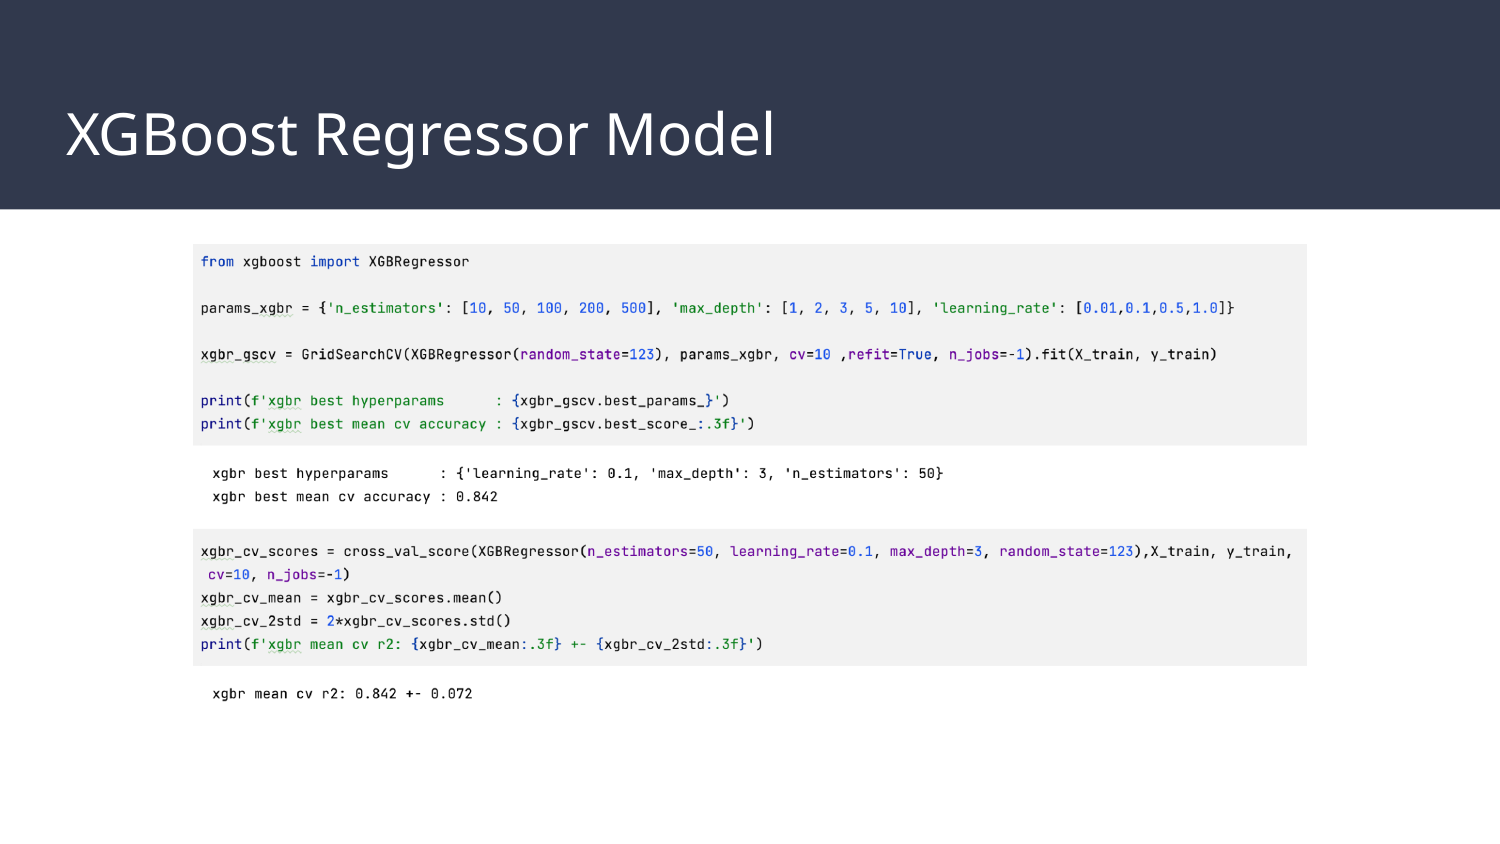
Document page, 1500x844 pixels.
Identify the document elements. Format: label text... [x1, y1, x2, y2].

title XGBoost Regressor Model [51, 82, 1449, 185]
picture [192, 244, 1307, 719]
